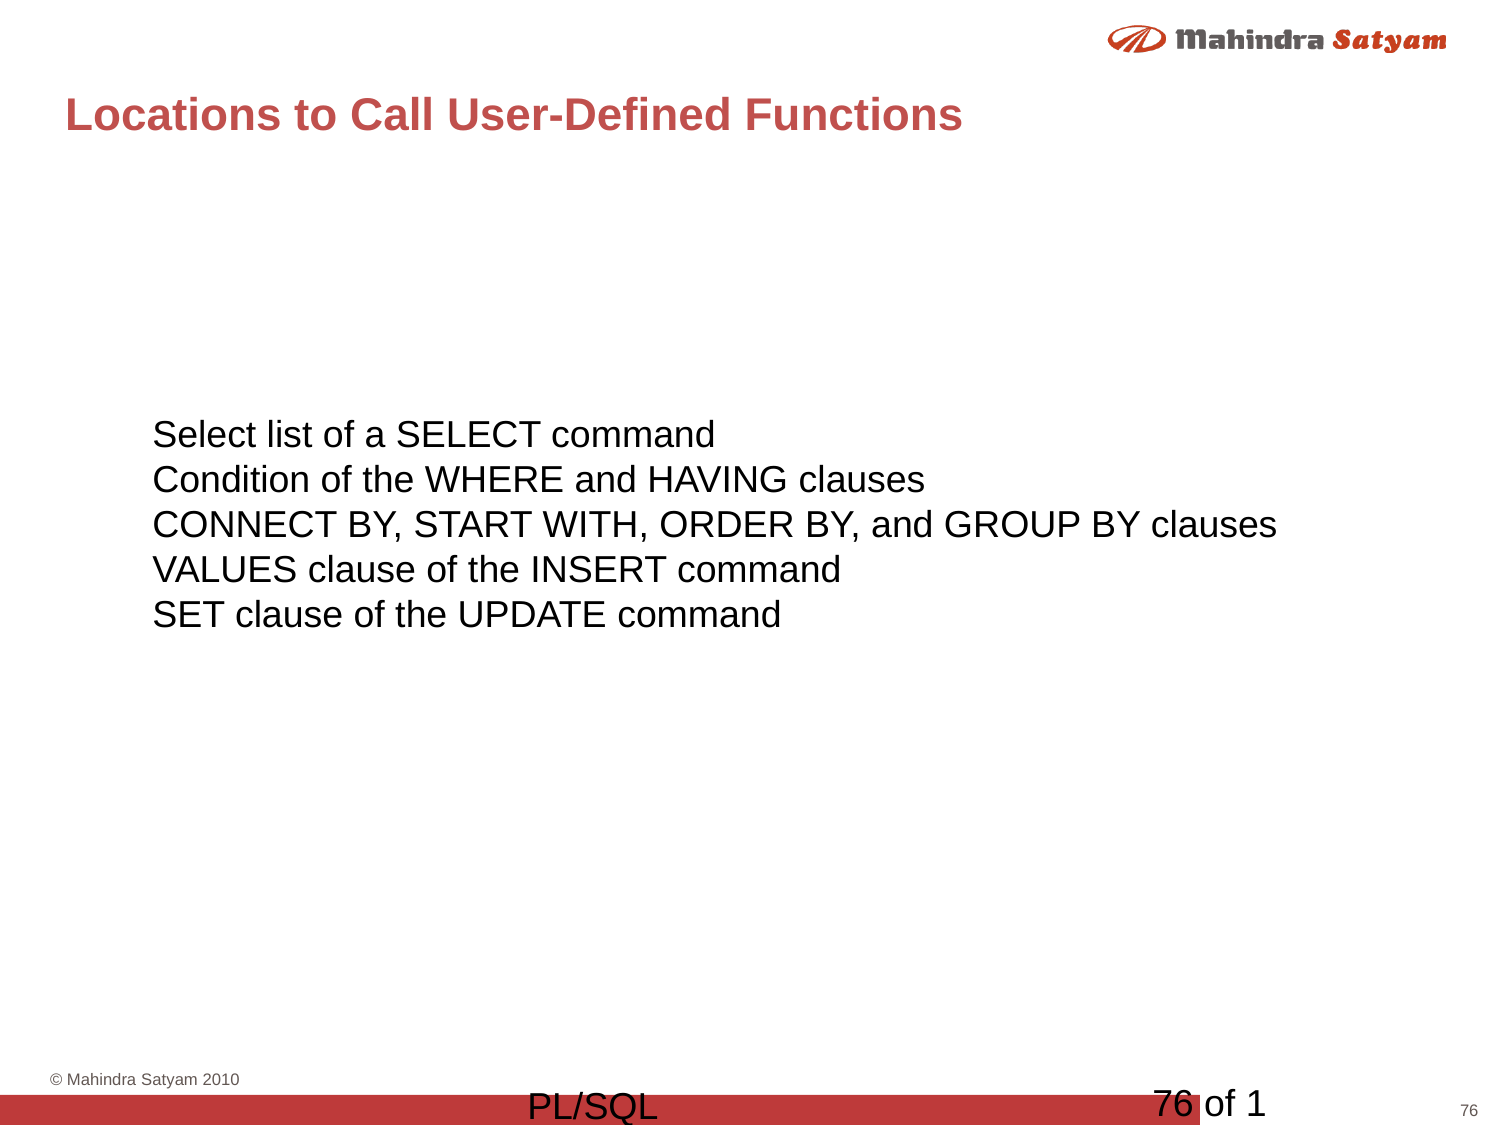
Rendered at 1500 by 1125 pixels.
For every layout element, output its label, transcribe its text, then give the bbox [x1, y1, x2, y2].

footer PL/SQL [512, 1074, 988, 1116]
title Locations to Call User-Defined Functions [49, 76, 1452, 133]
list Select list of a SELECT command Condition of the WHERE and HAVING clauses CONNECT BY, START WITH, ORDER BY, and GROUP BY clauses VALUES clause of the INSERT command SET clause of the UPDATE command [137, 402, 1376, 1056]
picture [1107, 25, 1446, 53]
slide_number 76 of 1 [1137, 1071, 1488, 1125]
